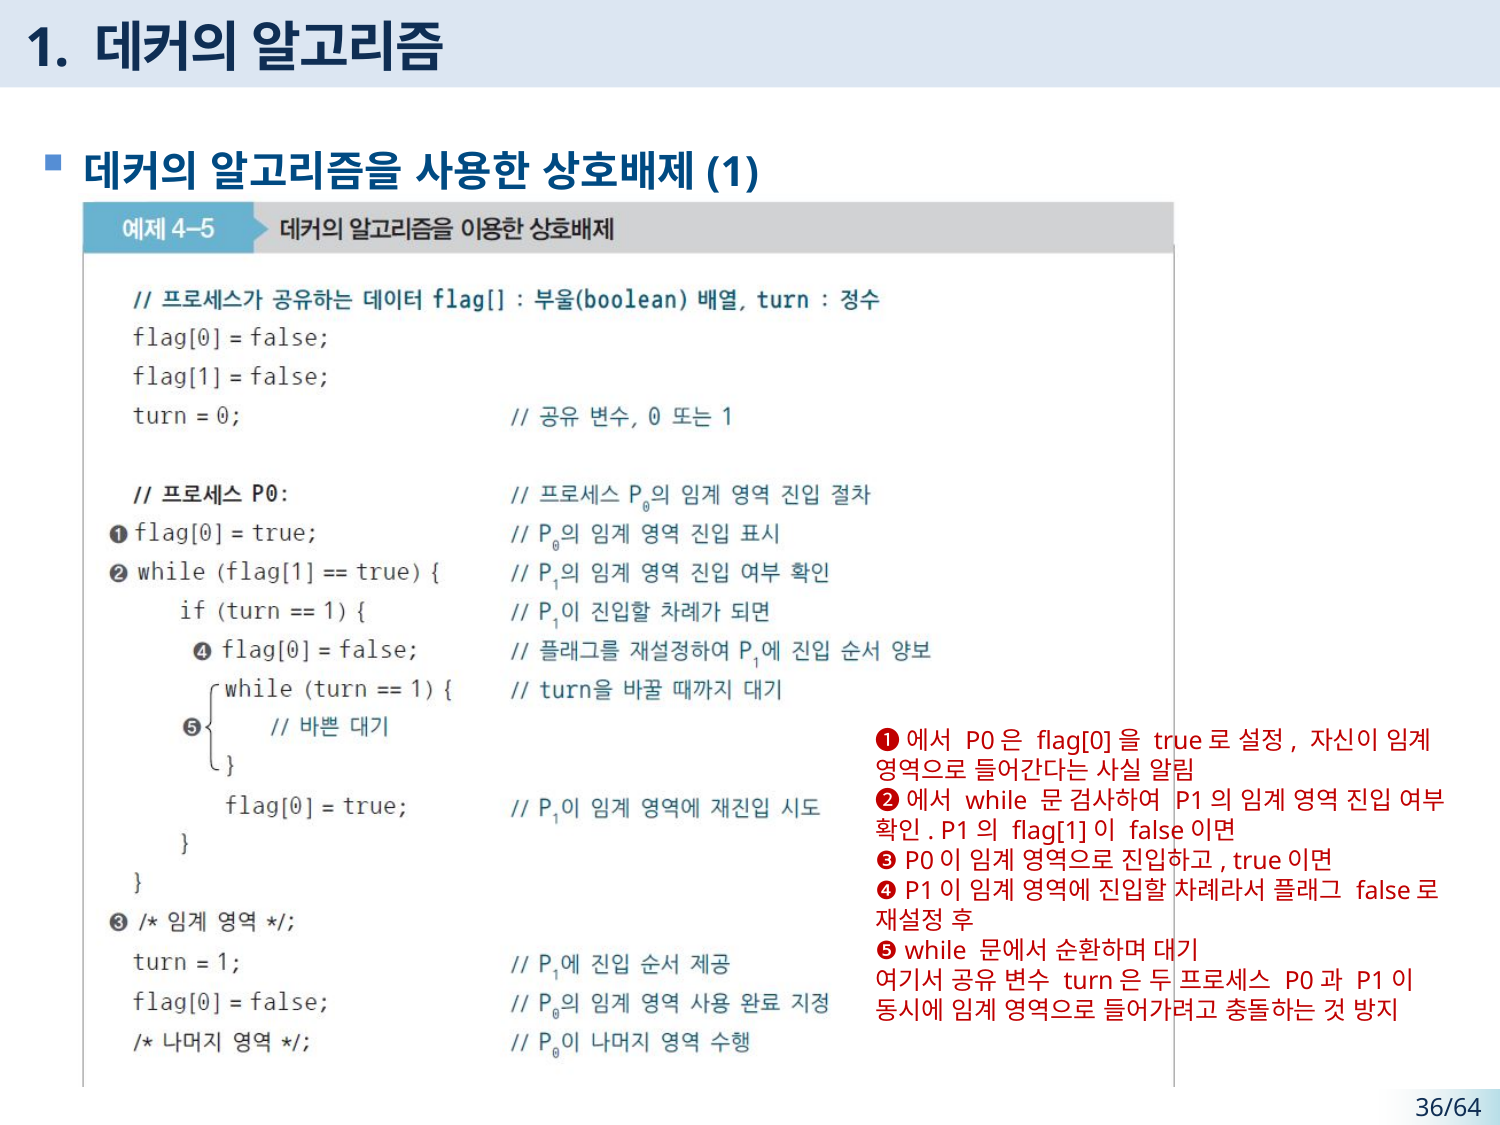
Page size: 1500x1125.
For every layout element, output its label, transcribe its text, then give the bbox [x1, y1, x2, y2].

list 데커의 알고리즘을 사용한 상호배제(1) [10, 126, 1481, 1057]
title 1. 데커의 알고리즘 [10, 5, 1288, 84]
text_box ❶에서 P0은 flag[0]을 true로 설정, 자신이 임계 영역으로 들어간다는 사실 알림 ❷에서 while 문 검사하여 P1의 임계 영역 진입 여부 확인. P1의 flag[1]이 false이면 ❸ P0이 임계 영역으로 진입하고, true이면 ❹ P1이 임계 영역에 진입할 차례라서 플래그 false로 재설정 후 ❺ while 문에서 순환하며 대기 여기서 공유 변수 turn은 두 프로세스 P0과 P1이 동시에 임계 영역으로 들어가려고 충돌하는 것 방지 [1188, 717, 1467, 1032]
picture [77, 193, 1184, 1087]
